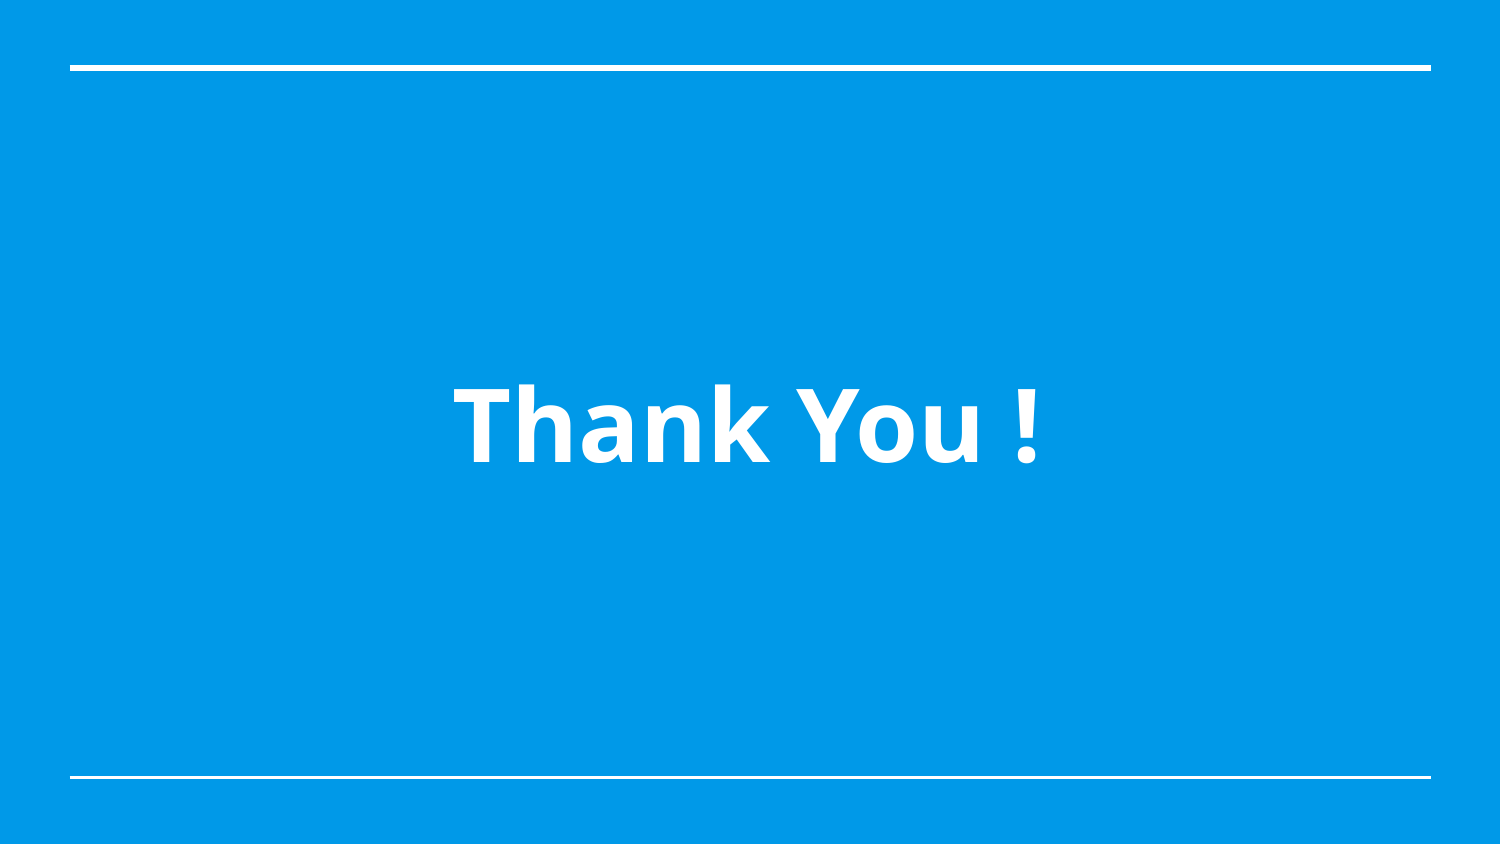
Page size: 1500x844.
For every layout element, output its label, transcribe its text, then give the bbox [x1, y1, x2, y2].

title Thank You ! [66, 296, 1428, 550]
